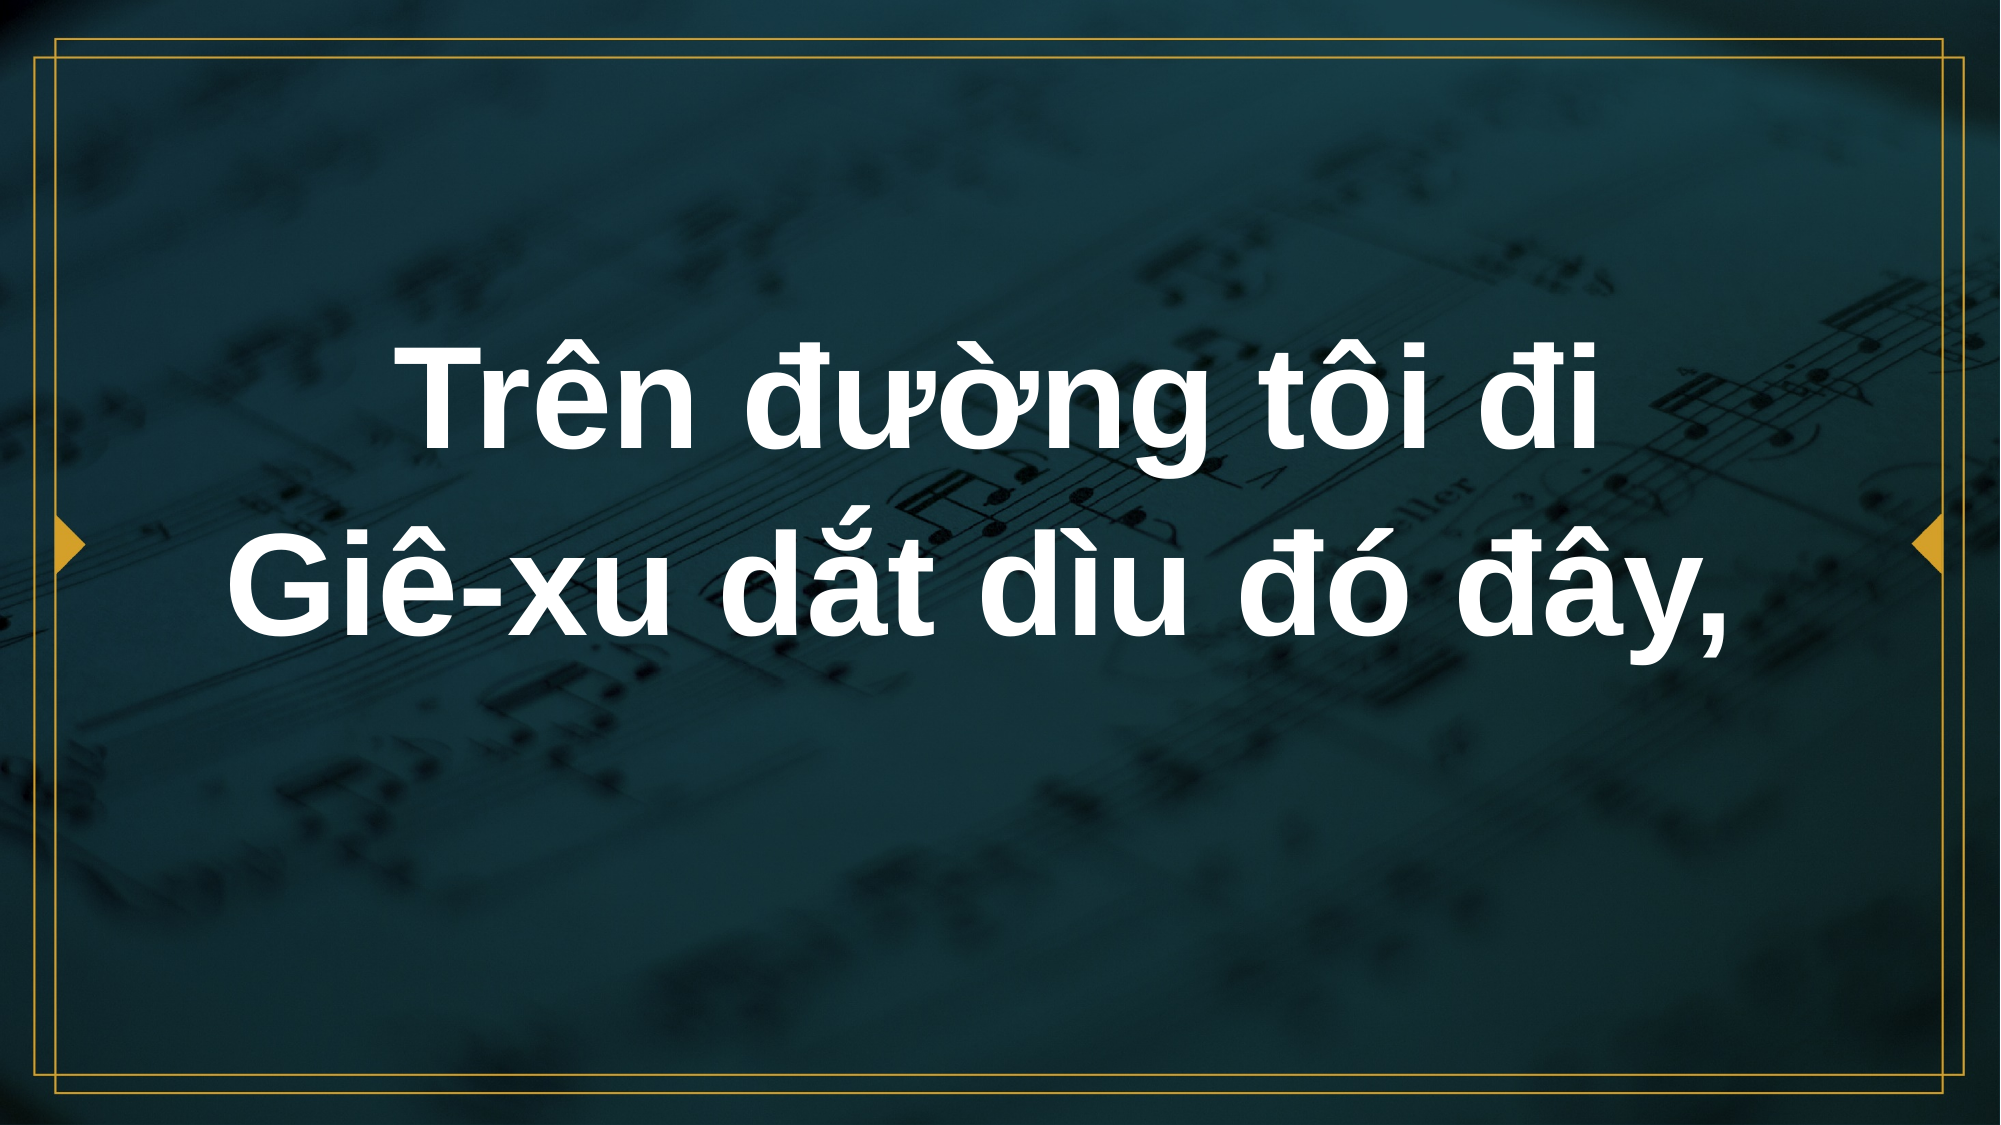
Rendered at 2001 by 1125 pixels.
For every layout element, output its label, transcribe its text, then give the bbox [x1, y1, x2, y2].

title Trên đường tôi đi Giê-xu dắt dìu đó đây, [55, 53, 1945, 1077]
picture [0, 0, 2000, 1125]
